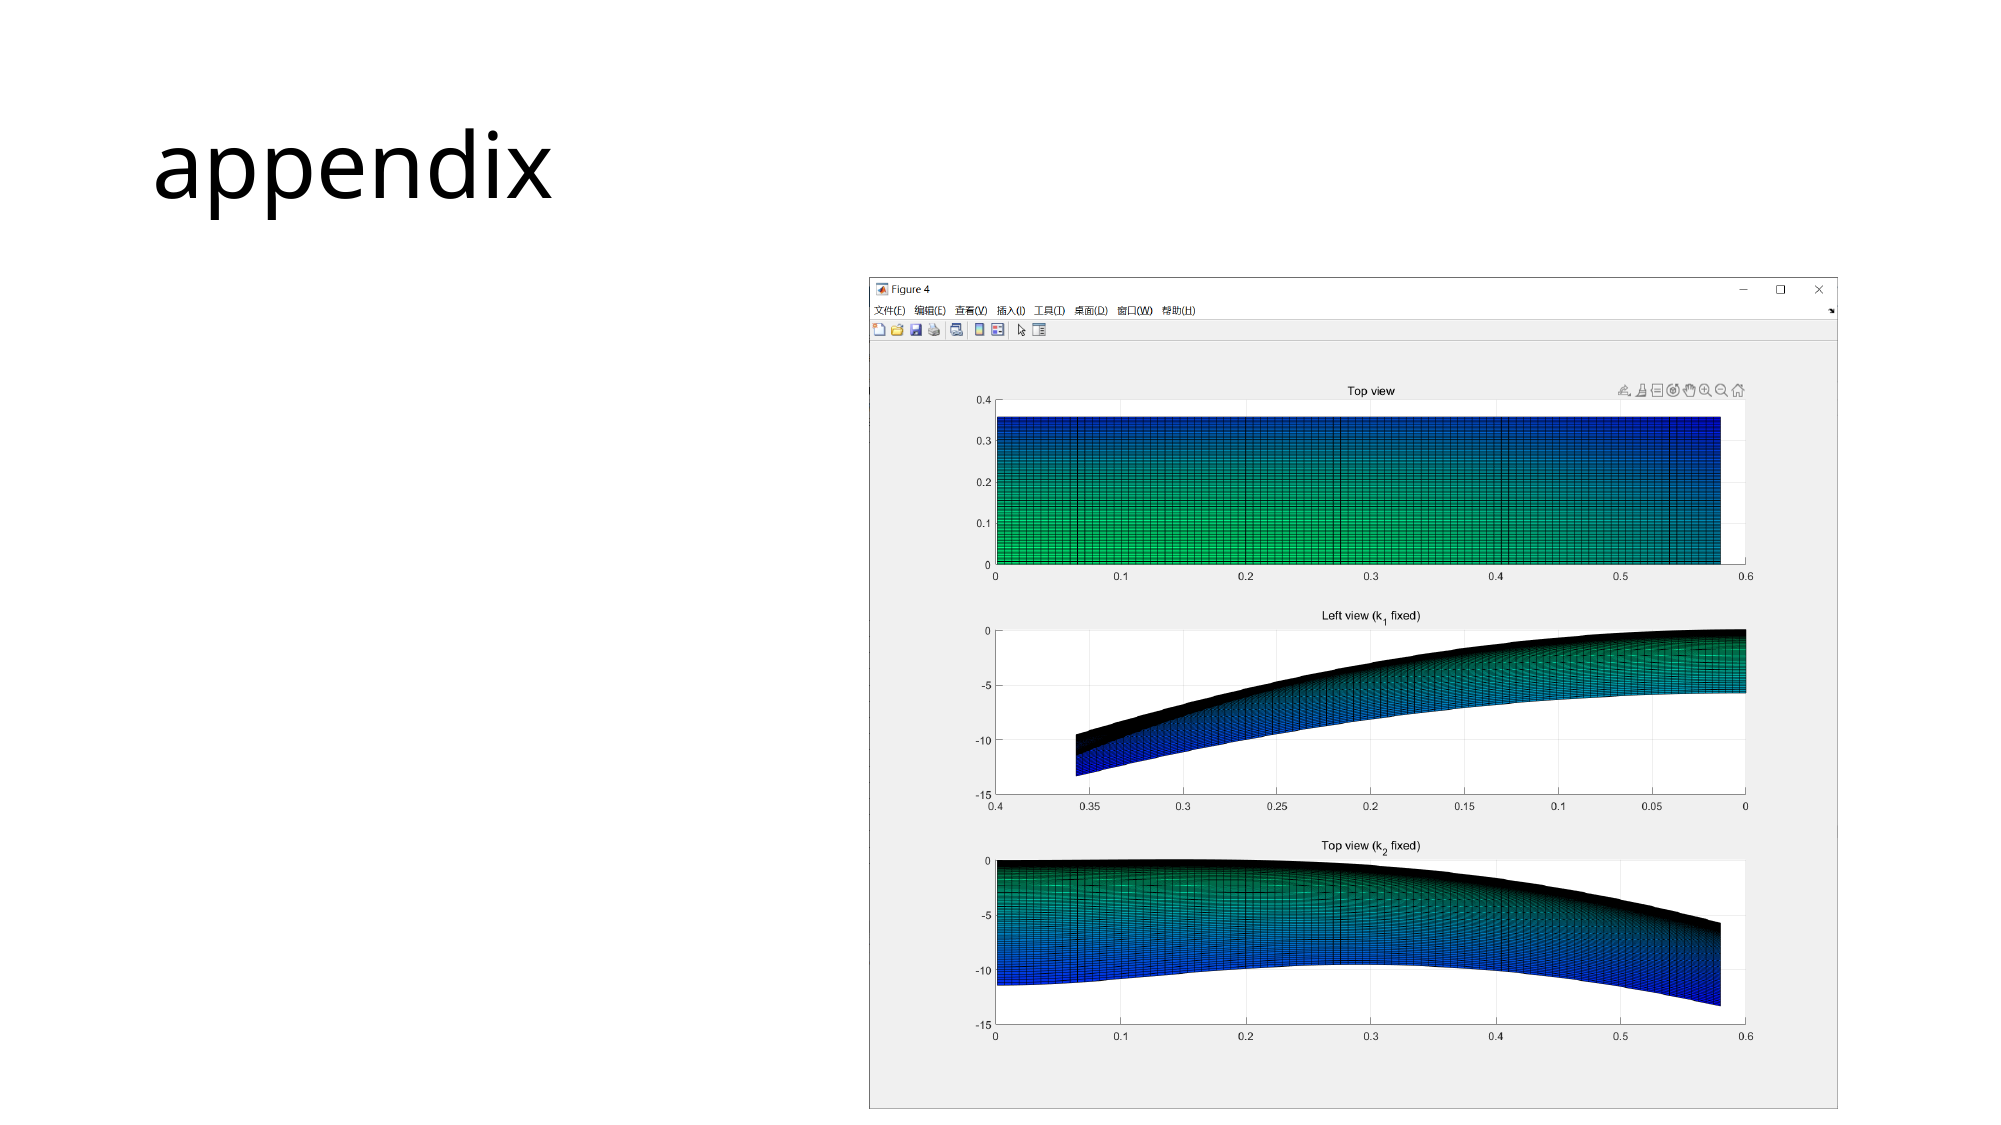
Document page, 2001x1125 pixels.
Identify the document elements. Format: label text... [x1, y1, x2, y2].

title appendix [137, 59, 1863, 278]
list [869, 277, 1838, 1109]
